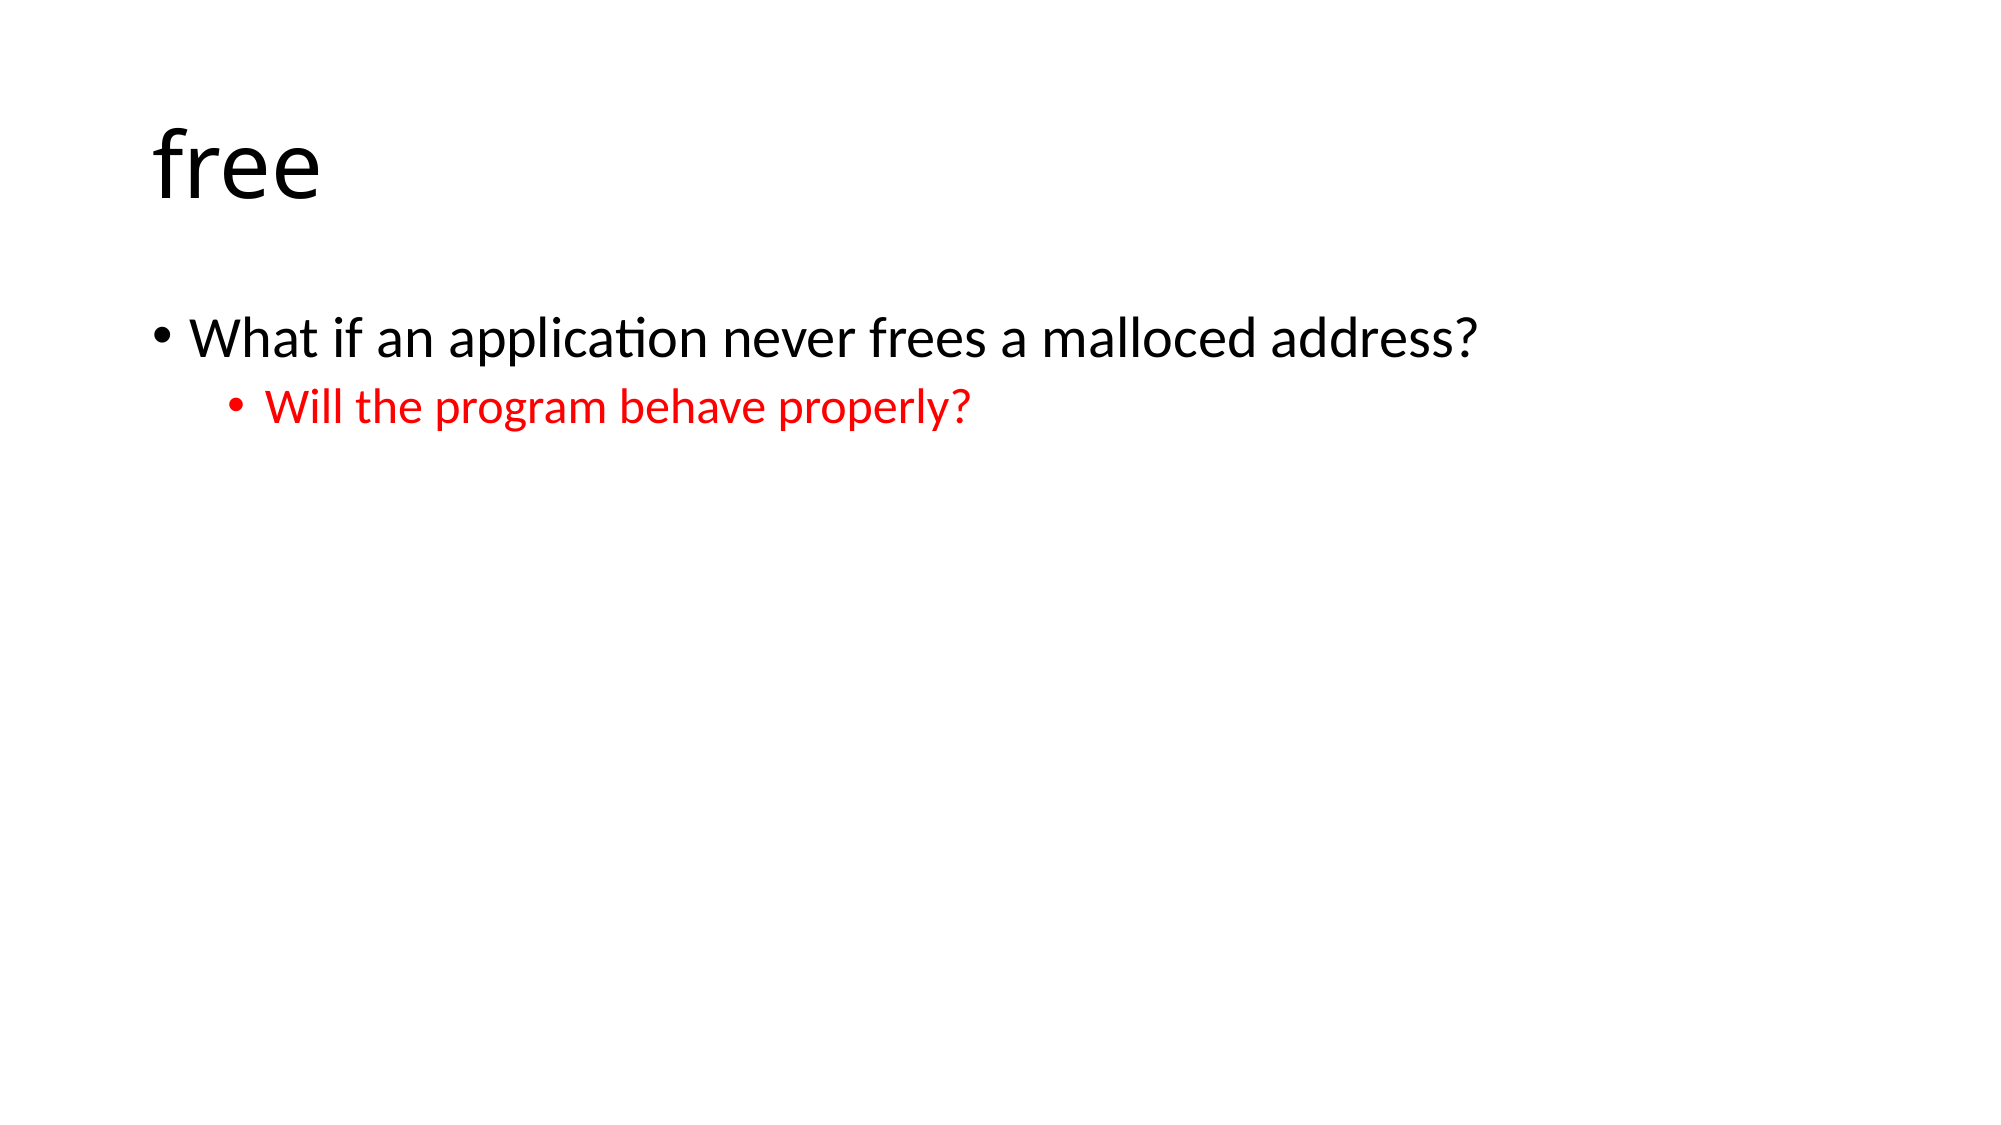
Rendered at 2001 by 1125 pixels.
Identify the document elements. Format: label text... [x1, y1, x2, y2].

list What if an application never frees a malloced address? Will the program behave properly? [137, 299, 1863, 1014]
title free [137, 59, 1863, 278]
